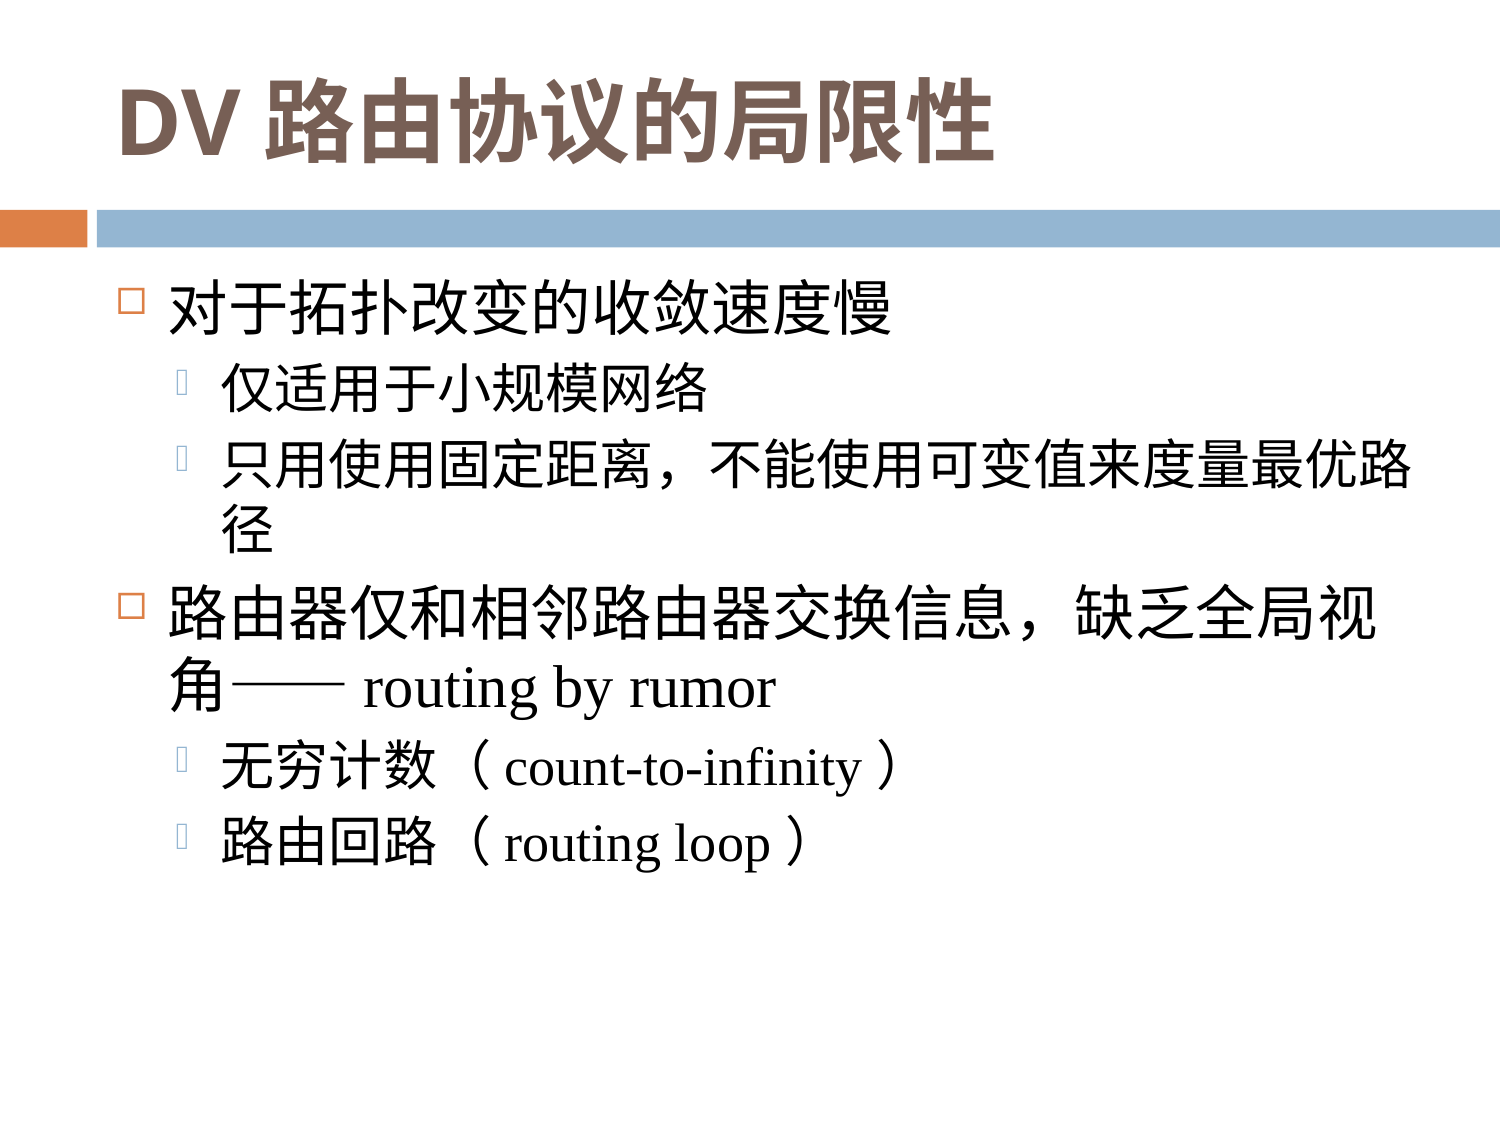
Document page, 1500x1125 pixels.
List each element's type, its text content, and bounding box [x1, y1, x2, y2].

title DV路由协议的局限性 [99, 37, 1438, 200]
list 对于拓扑改变的收敛速度慢 仅适用于小规模网络 只用使用固定距离，不能使用可变值来度量最优路径 路由器仅和相邻路由器交换信息，缺乏全局视角——routing by rumor 无穷计数（count-to-infinity） 路由回路（routing loop） [100, 262, 1438, 1005]
